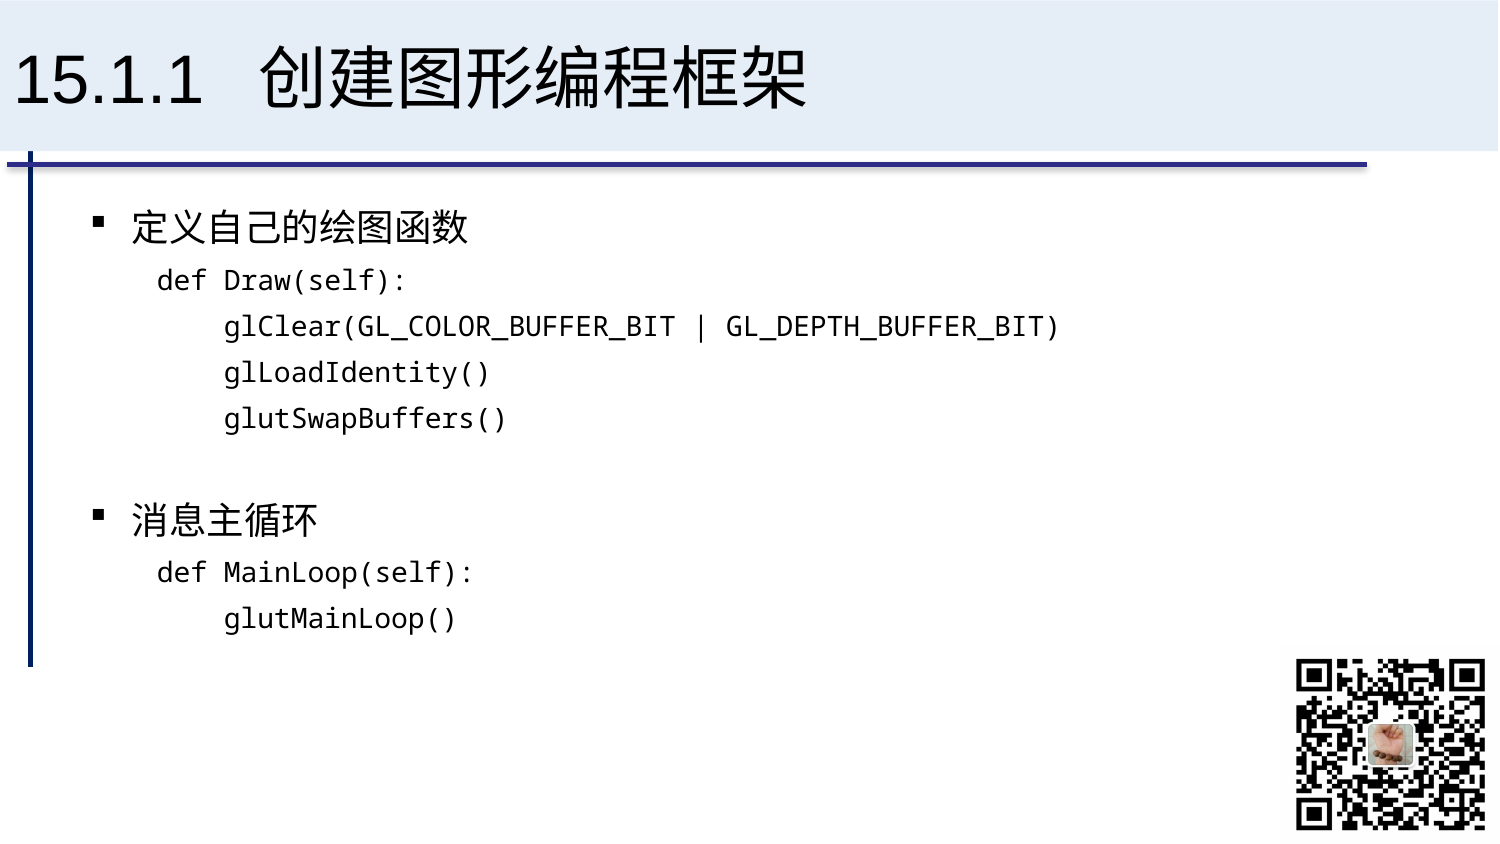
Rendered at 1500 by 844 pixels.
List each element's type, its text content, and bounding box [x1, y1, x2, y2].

title 15.1.1 创建图形编程框架 [0, 0, 1499, 152]
list 定义自己的绘图函数 def Draw(self): glClear(GL_COLOR_BUFFER_BIT | GL_DEPTH_BUFFER_BIT) glLoadIdentity() glutSwapBuffers() 消息主循环 def MainLoop(self): glutMainLoop() [74, 196, 1426, 755]
picture [1281, 645, 1500, 844]
